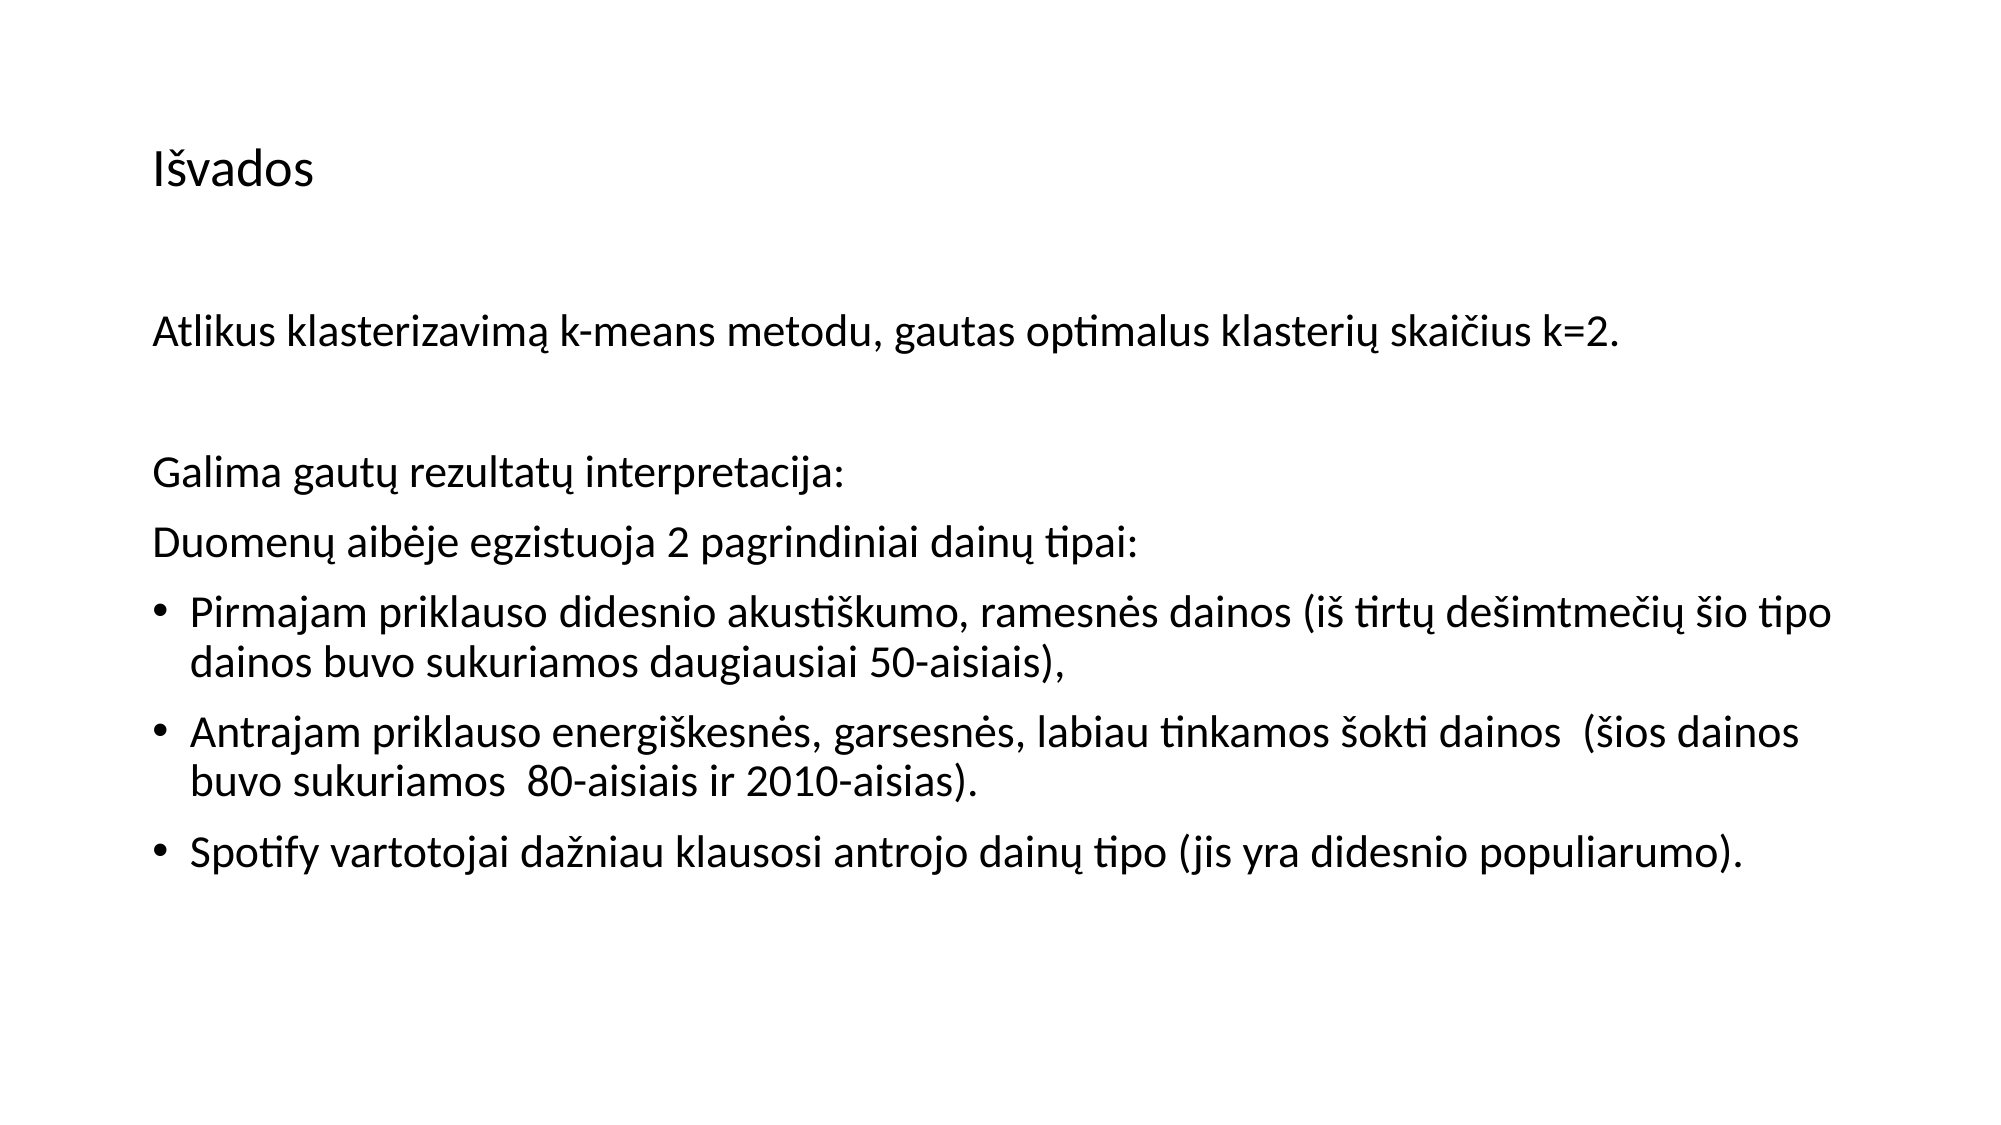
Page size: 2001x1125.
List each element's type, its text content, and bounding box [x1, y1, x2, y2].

list Atlikus klasterizavimą k-means metodu, gautas optimalus klasterių skaičius k=2. Galima gautų rezultatų interpretacija: Duomenų aibėje egzistuoja 2 pagrindiniai dainų tipai: Pirmajam priklauso didesnio akustiškumo, ramesnės dainos (iš tirtų dešimtmečių šio tipo dainos buvo sukuriamos daugiausiai 50-aisiais), Antrajam priklauso energiškesnės, garsesnės, labiau tinkamos šokti dainos (šios dainos buvo sukuriamos 80-aisiais ir 2010-aisias). Spotify vartotojai dažniau klausosi antrojo dainų tipo (jis yra didesnio populiarumo). [137, 299, 1863, 1014]
title Išvados [137, 59, 1863, 278]
